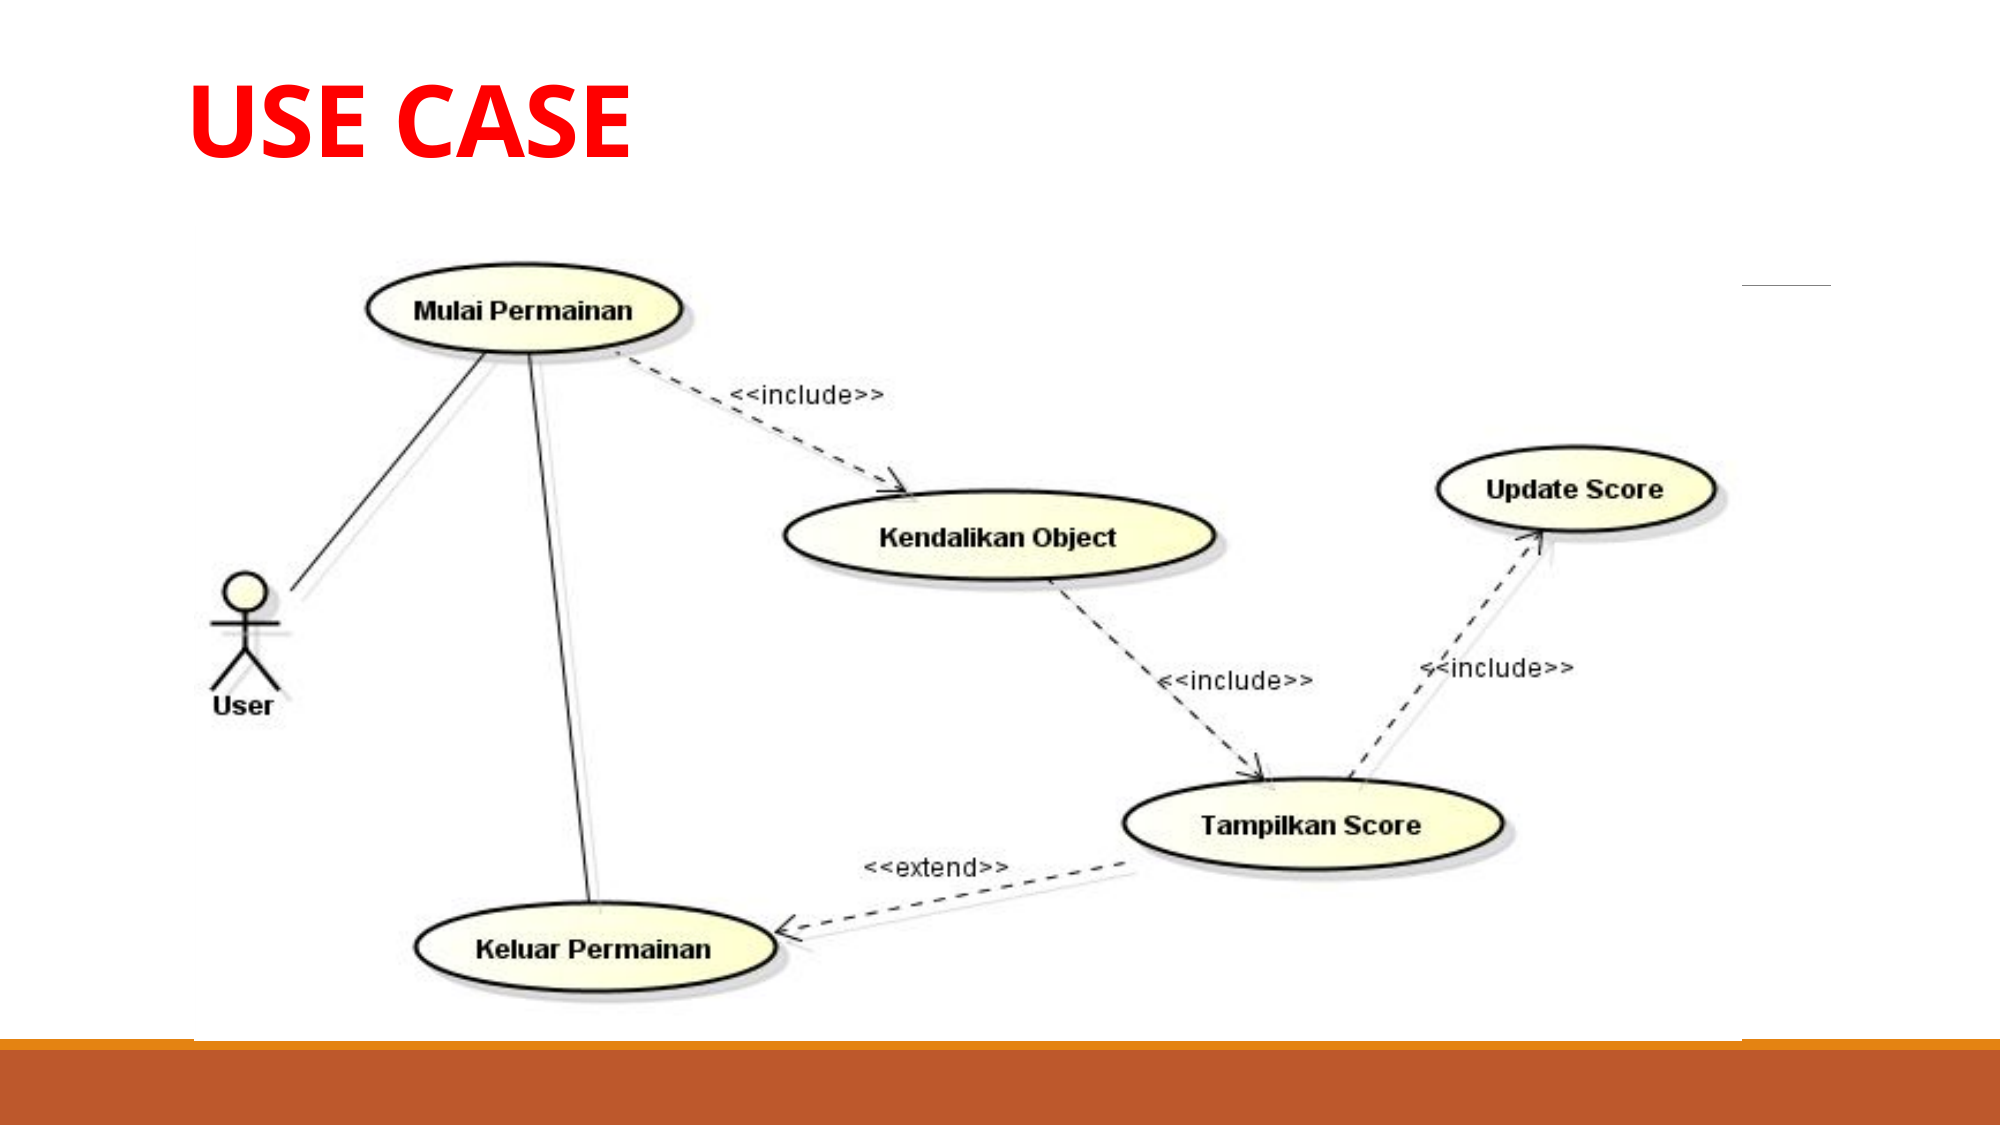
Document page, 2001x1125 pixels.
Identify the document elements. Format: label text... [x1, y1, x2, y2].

picture [193, 225, 1743, 1042]
title USE CASE [170, 42, 1821, 186]
